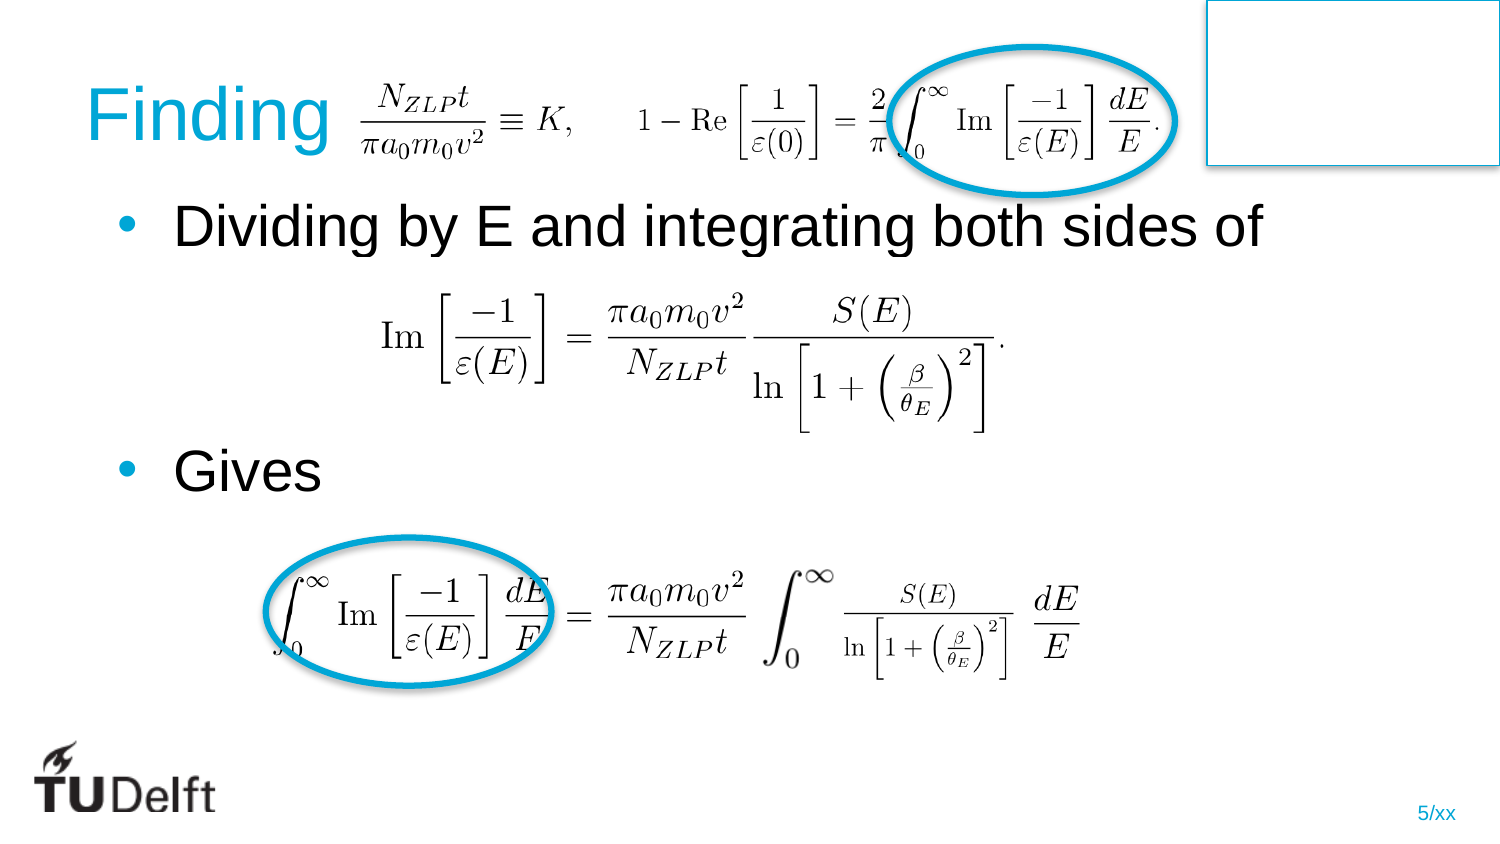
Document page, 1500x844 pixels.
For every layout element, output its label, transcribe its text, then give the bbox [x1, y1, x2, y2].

picture [353, 46, 590, 190]
picture [267, 634, 332, 679]
title Finding K [70, 40, 1234, 182]
picture [893, 64, 1171, 170]
text_box [938, 178, 1126, 196]
picture [623, 64, 930, 170]
picture [270, 541, 548, 682]
picture [1148, 138, 1176, 170]
list Dividing by E and integrating both sides of Gives [102, 181, 1334, 775]
picture [351, 535, 1017, 728]
picture [351, 535, 376, 540]
text_box [332, 544, 346, 548]
text_box [941, 46, 1123, 63]
picture [1026, 566, 1088, 679]
picture [267, 550, 316, 590]
picture [351, 256, 1017, 449]
picture [1134, 64, 1176, 104]
